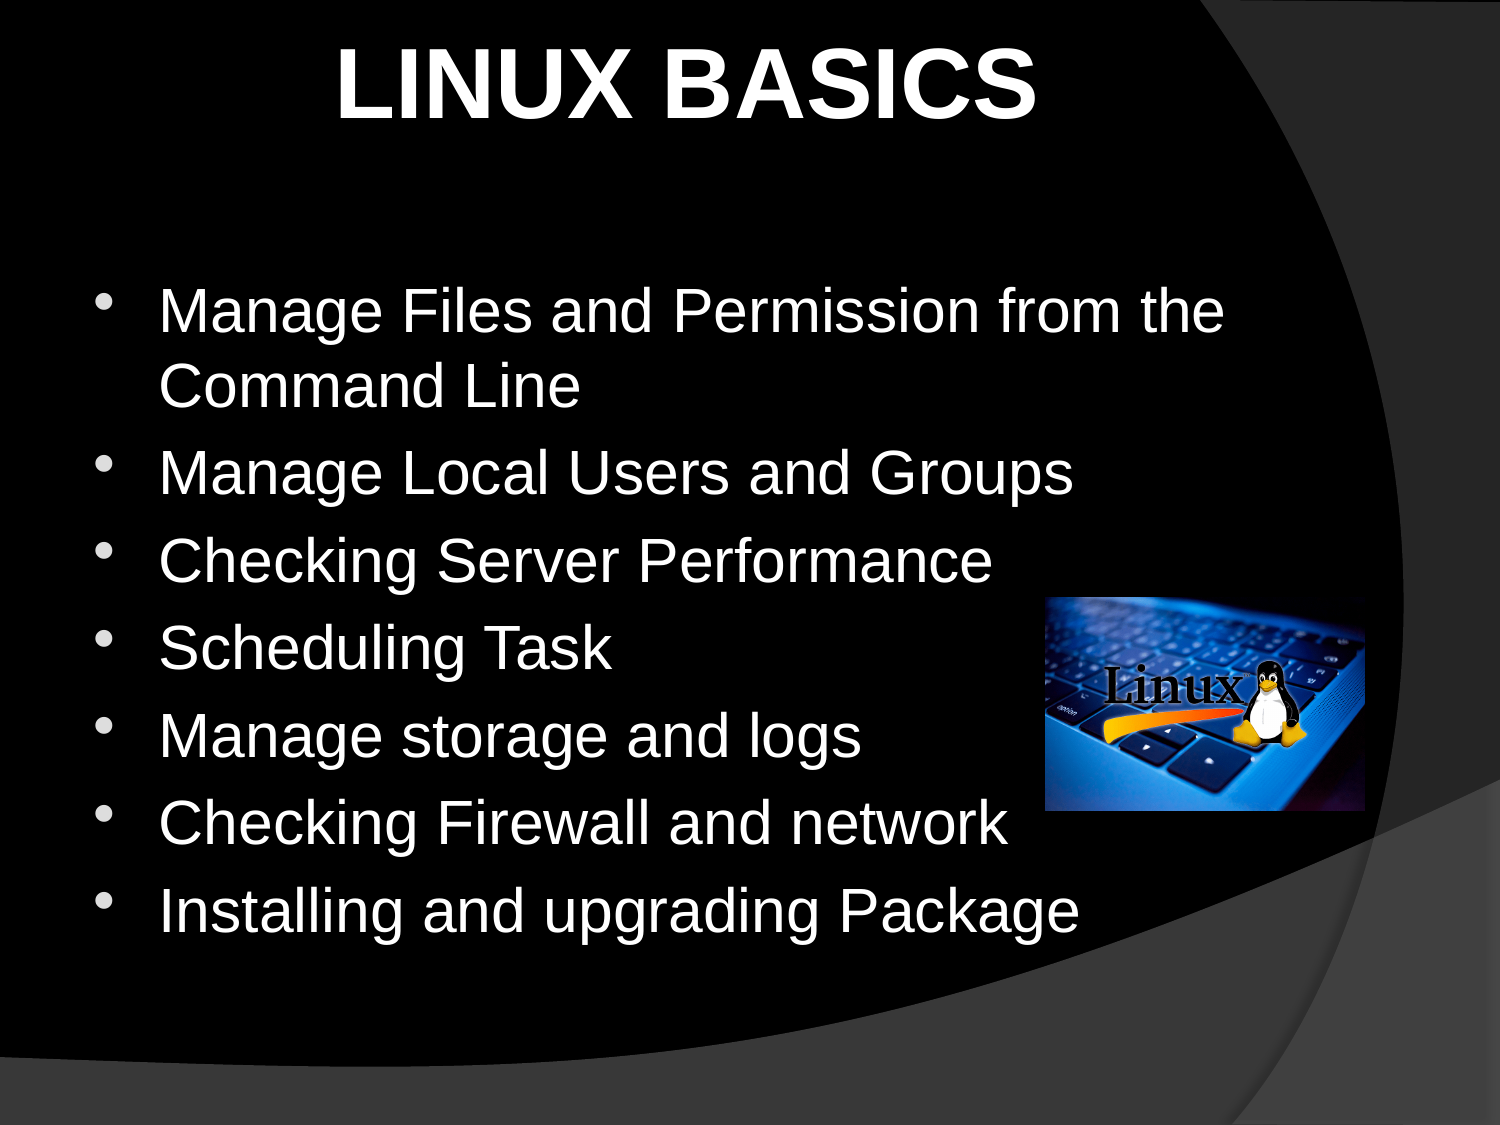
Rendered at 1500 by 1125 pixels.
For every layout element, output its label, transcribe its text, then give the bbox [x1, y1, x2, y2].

picture [1045, 597, 1365, 811]
title LINUX BASICS [75, 45, 1300, 233]
list Manage Files and Permission from the Command Line Manage Local Users and Groups Checking Server Performance Scheduling Task Manage storage and logs Checking Firewall and network Installing and upgrading Package [75, 262, 1300, 1005]
